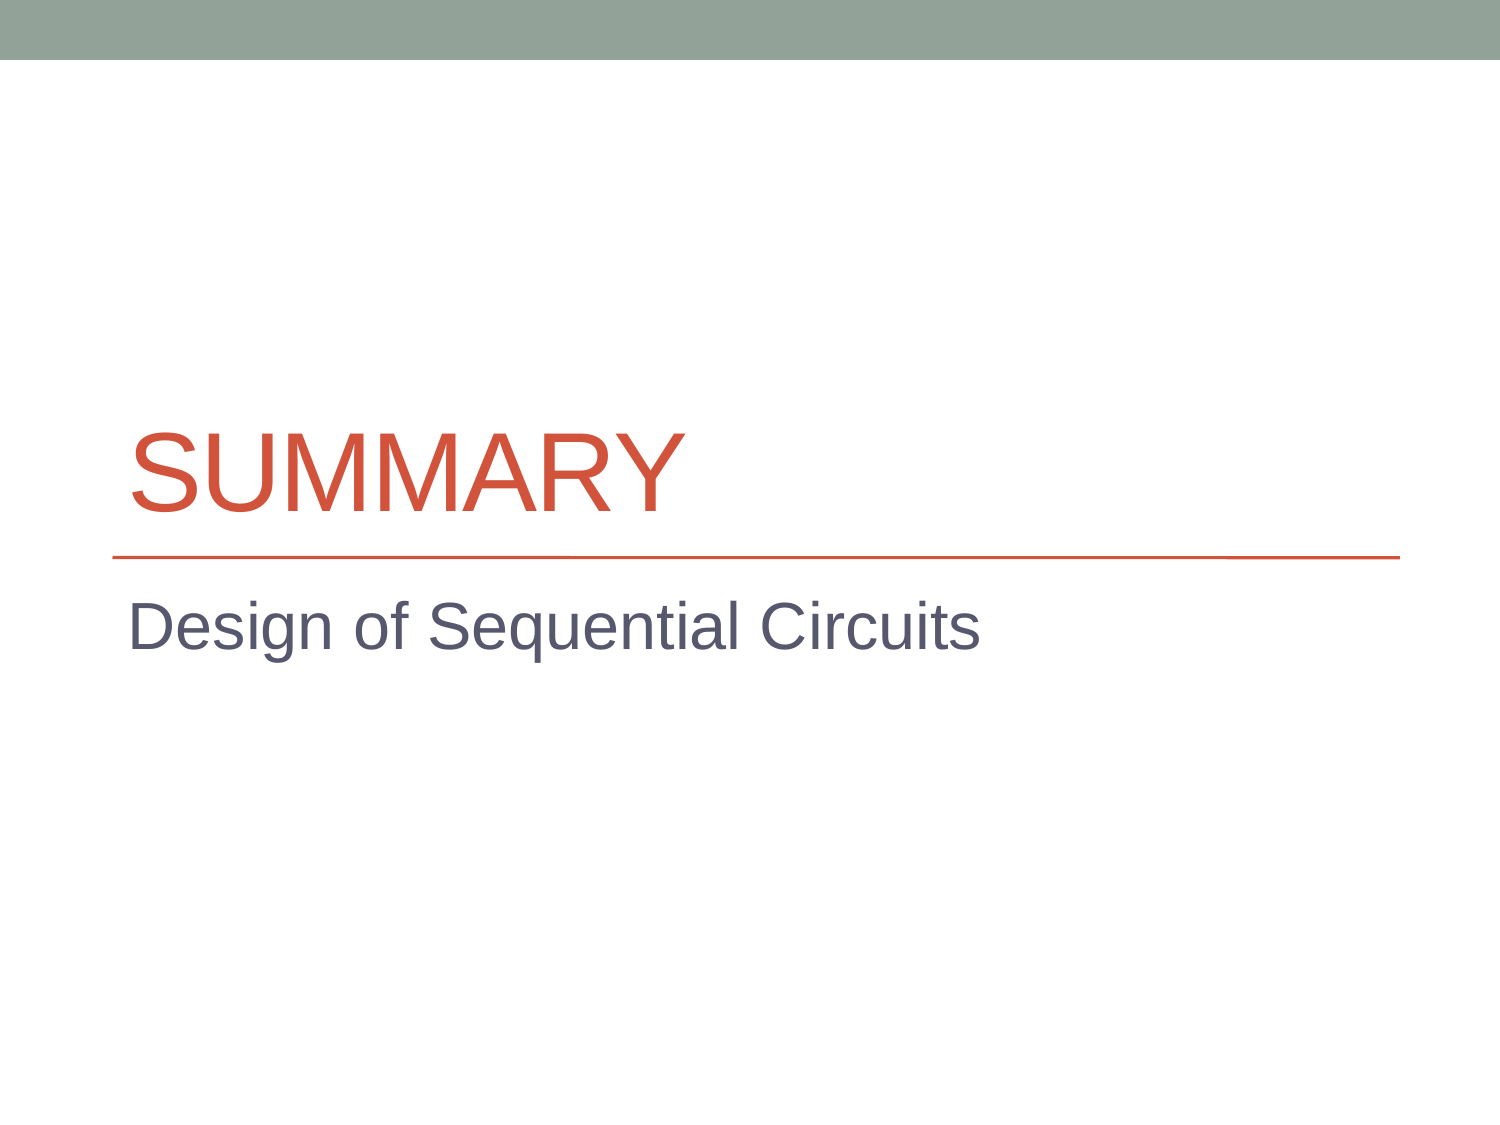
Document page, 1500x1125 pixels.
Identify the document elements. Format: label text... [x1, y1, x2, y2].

title summary [112, 224, 1400, 542]
subtitle Design of Sequential Circuits [112, 575, 1163, 863]
